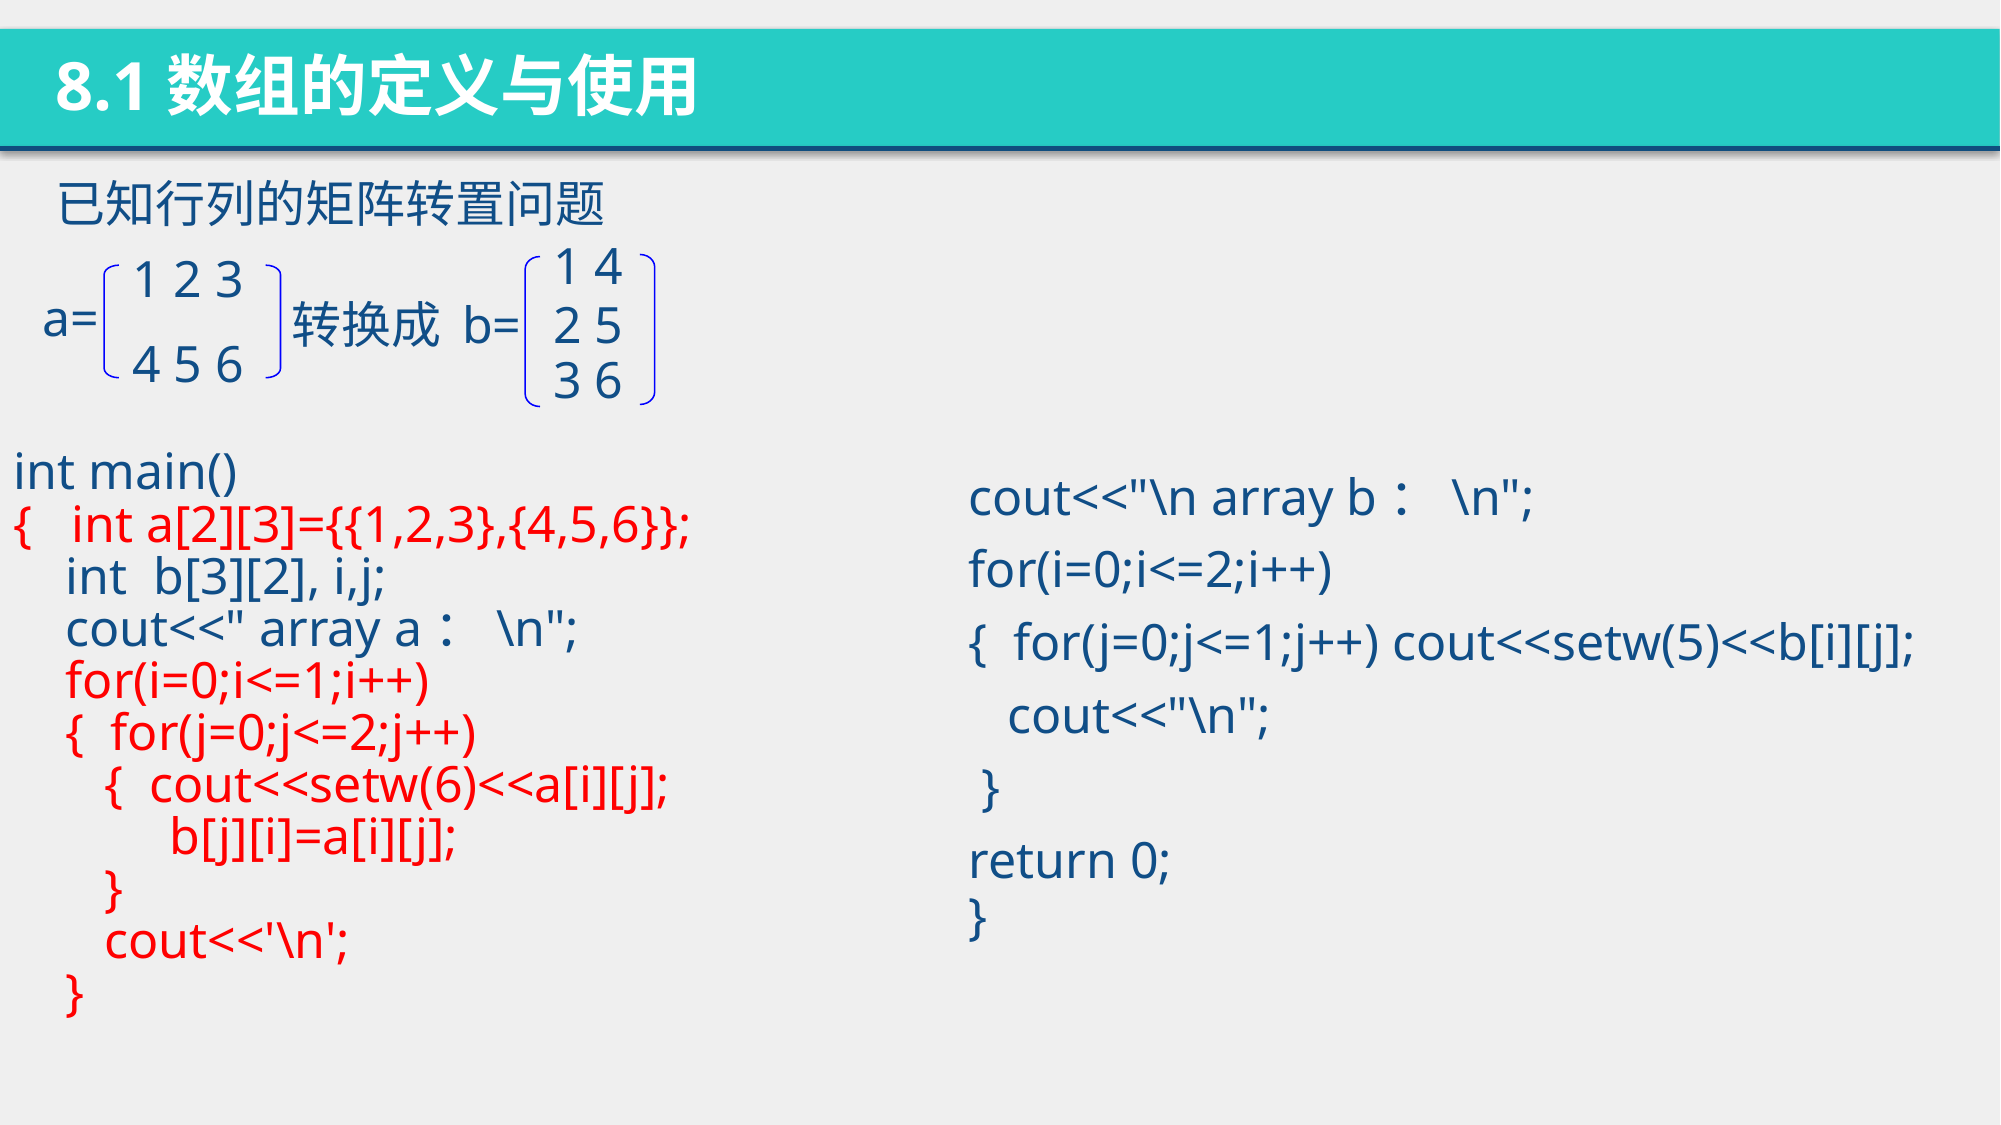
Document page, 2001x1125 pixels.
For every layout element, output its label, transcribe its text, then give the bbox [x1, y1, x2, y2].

text_box [525, 256, 541, 407]
text_box 转换成 [276, 285, 460, 361]
text_box a= [27, 279, 104, 355]
text_box [265, 265, 281, 378]
text_box 1 2 3 4 5 6 [117, 239, 328, 400]
text_box cout<<"\n array b：\n"; for(i=0;i<=2;i++) { for(j=0;j<=1;j++) cout<<setw(5)<<b[i][j]; cout<<"\n"; } return 0; } [953, 458, 2000, 950]
text_box 1 4 2 5 3 6 [538, 227, 667, 413]
text_box 已知行列的矩阵转置问题 [40, 165, 754, 241]
text_box b= [460, 285, 525, 361]
text_box int main() { int a[2][3]={{1,2,3},{4,5,6}}; int b[3][2], i,j; cout<<" array a：\n"; for(i=0;i<=1;i++) { for(j=0;j<=2;j++) { cout<<setw(6)<<a[i][j]; b[j][i]=a[i][j]; } cout<<'\n'; } [0, 431, 896, 1027]
text_box 8.1数组的定义与使用 [40, 36, 1358, 132]
text_box [104, 265, 119, 378]
text_box [0, 28, 2000, 146]
text_box [639, 254, 655, 405]
